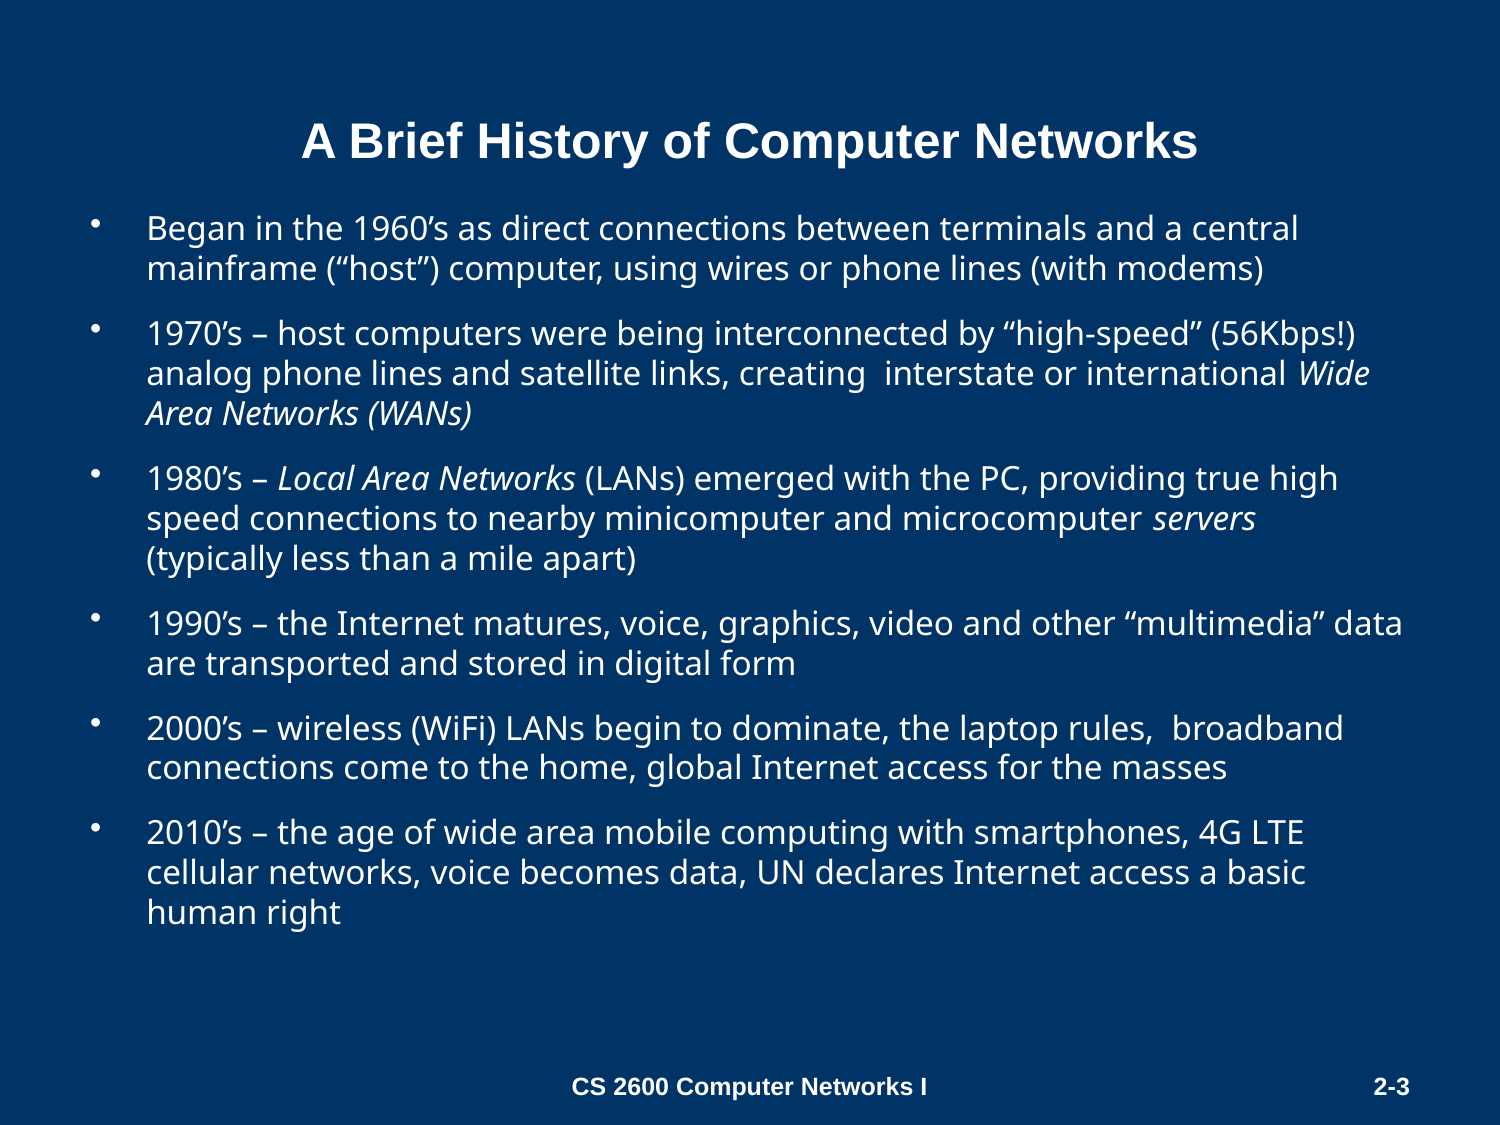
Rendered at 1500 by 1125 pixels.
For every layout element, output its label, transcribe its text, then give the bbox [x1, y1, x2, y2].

footer CS 2600 Computer Networks I [299, 1062, 1074, 1103]
slide_number 2-3 [1074, 1062, 1426, 1103]
title A Brief History of Computer Networks [74, 44, 1426, 199]
list Began in the 1960’s as direct connections between terminals and a central mainframe (“host”) computer, using wires or phone lines (with modems) 1970’s – host computers were being interconnected by “high-speed” (56Kbps!) analog phone lines and satellite links, creating interstate or international Wide Area Networks (WANs) 1980’s – Local Area Networks (LANs) emerged with the PC, providing true high speed connections to nearby minicomputer and microcomputer servers (typically less than a mile apart) 1990’s – the Internet matures, voice, graphics, video and other “multimedia” data are transported and stored in digital form 2000’s – wireless (WiFi) LANs begin to dominate, the laptop rules, broadband connections come to the home, global Internet access for the masses 2010’s – the age of wide area mobile computing with smartphones, 4G LTE cellular networks, voice becomes data, UN declares Internet access a basic human right [74, 199, 1426, 991]
